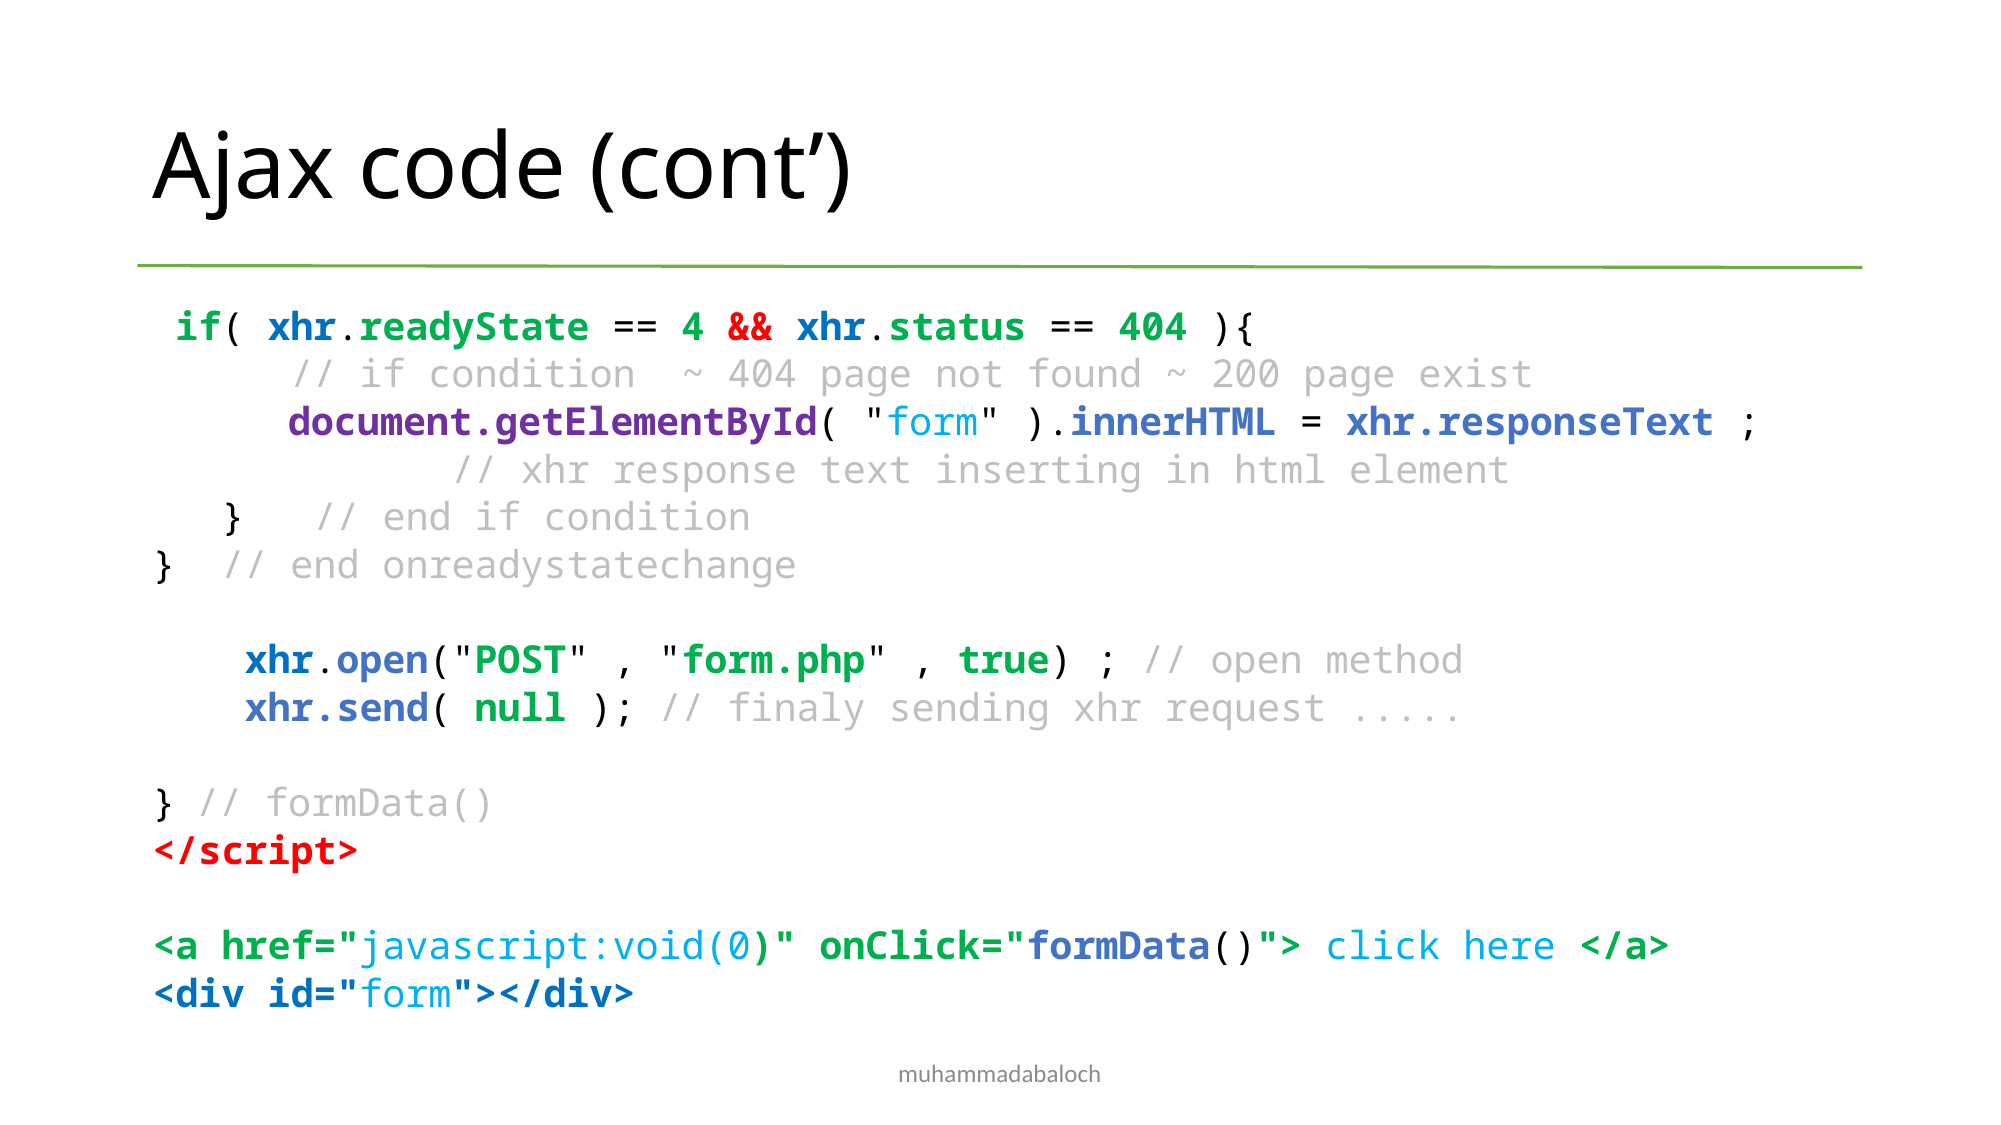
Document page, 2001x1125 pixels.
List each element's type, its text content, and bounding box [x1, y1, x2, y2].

title Ajax code (cont’) [137, 59, 1863, 265]
footer muhammadabaloch [662, 1042, 1338, 1103]
list if( xhr.readyState == 4 && xhr.status == 404 ){ // if condition ~ 404 page not found ~ 200 page exist document.getElementById( "form" ).innerHTML = xhr.responseText ; // xhr response text inserting in html element } // end if condition } // end onreadystatechange xhr.open("POST" , "form.php" , true) ; // open method xhr.send( null ); // finaly sending xhr request ..... } // formData() </script> <a href="javascript:void(0)" onClick="formData()"> click here </a> <div id="form"></div> [137, 299, 1863, 1043]
title Ajax code (cont’) [137, 268, 1863, 278]
